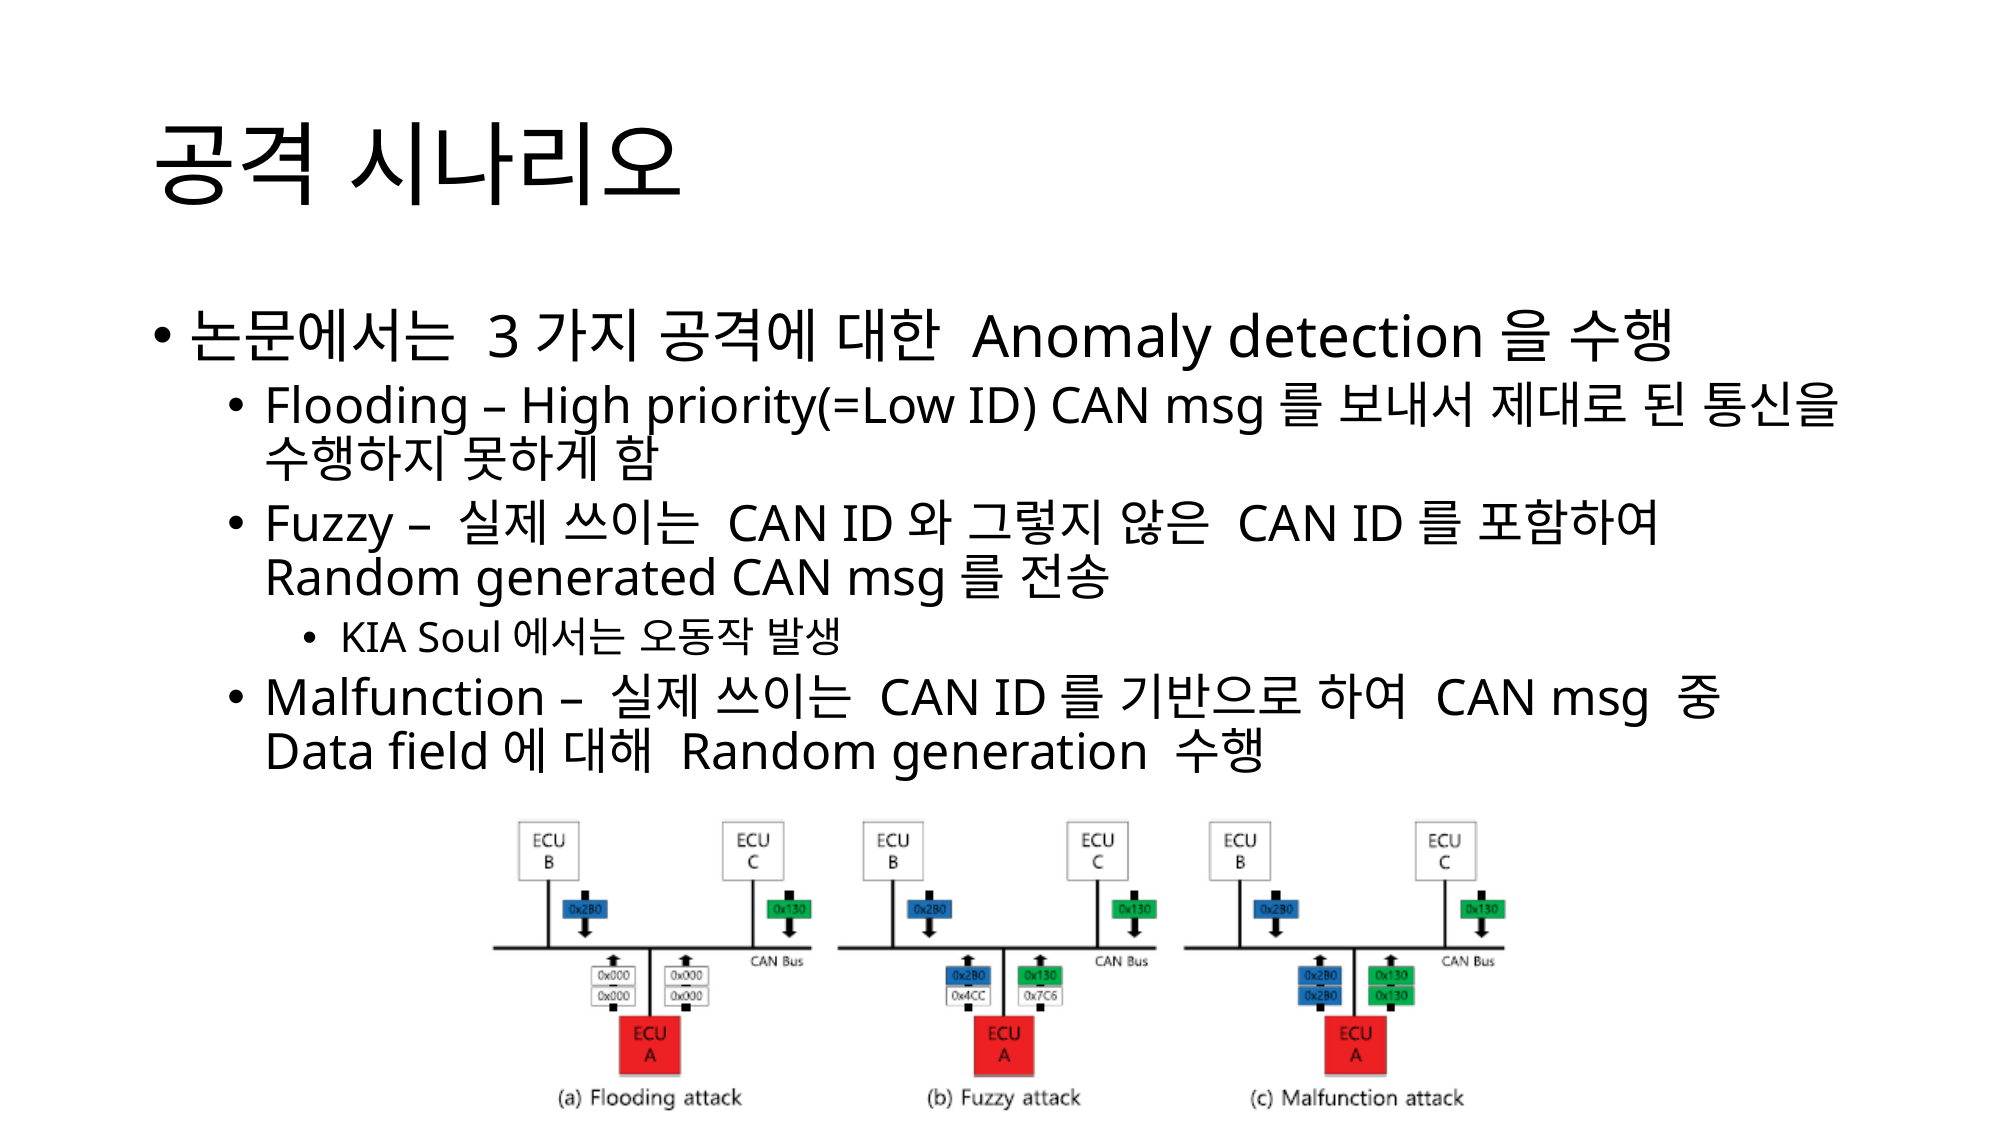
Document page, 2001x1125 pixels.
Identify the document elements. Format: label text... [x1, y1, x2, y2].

picture [461, 792, 1539, 1123]
list 논문에서는 3가지 공격에 대한 Anomaly detection을 수행 Flooding – High priority(=Low ID) CAN msg를 보내서 제대로 된 통신을 수행하지 못하게 함 Fuzzy – 실제 쓰이는 CAN ID와 그렇지 않은 CAN ID를 포함하여 Random generated CAN msg를 전송 KIA Soul에서는 오동작 발생 Malfunction – 실제 쓰이는 CAN ID를 기반으로 하여 CAN msg 중 Data field에 대해 Random generation 수행 [137, 299, 1863, 1014]
title 공격 시나리오 [137, 59, 1863, 278]
